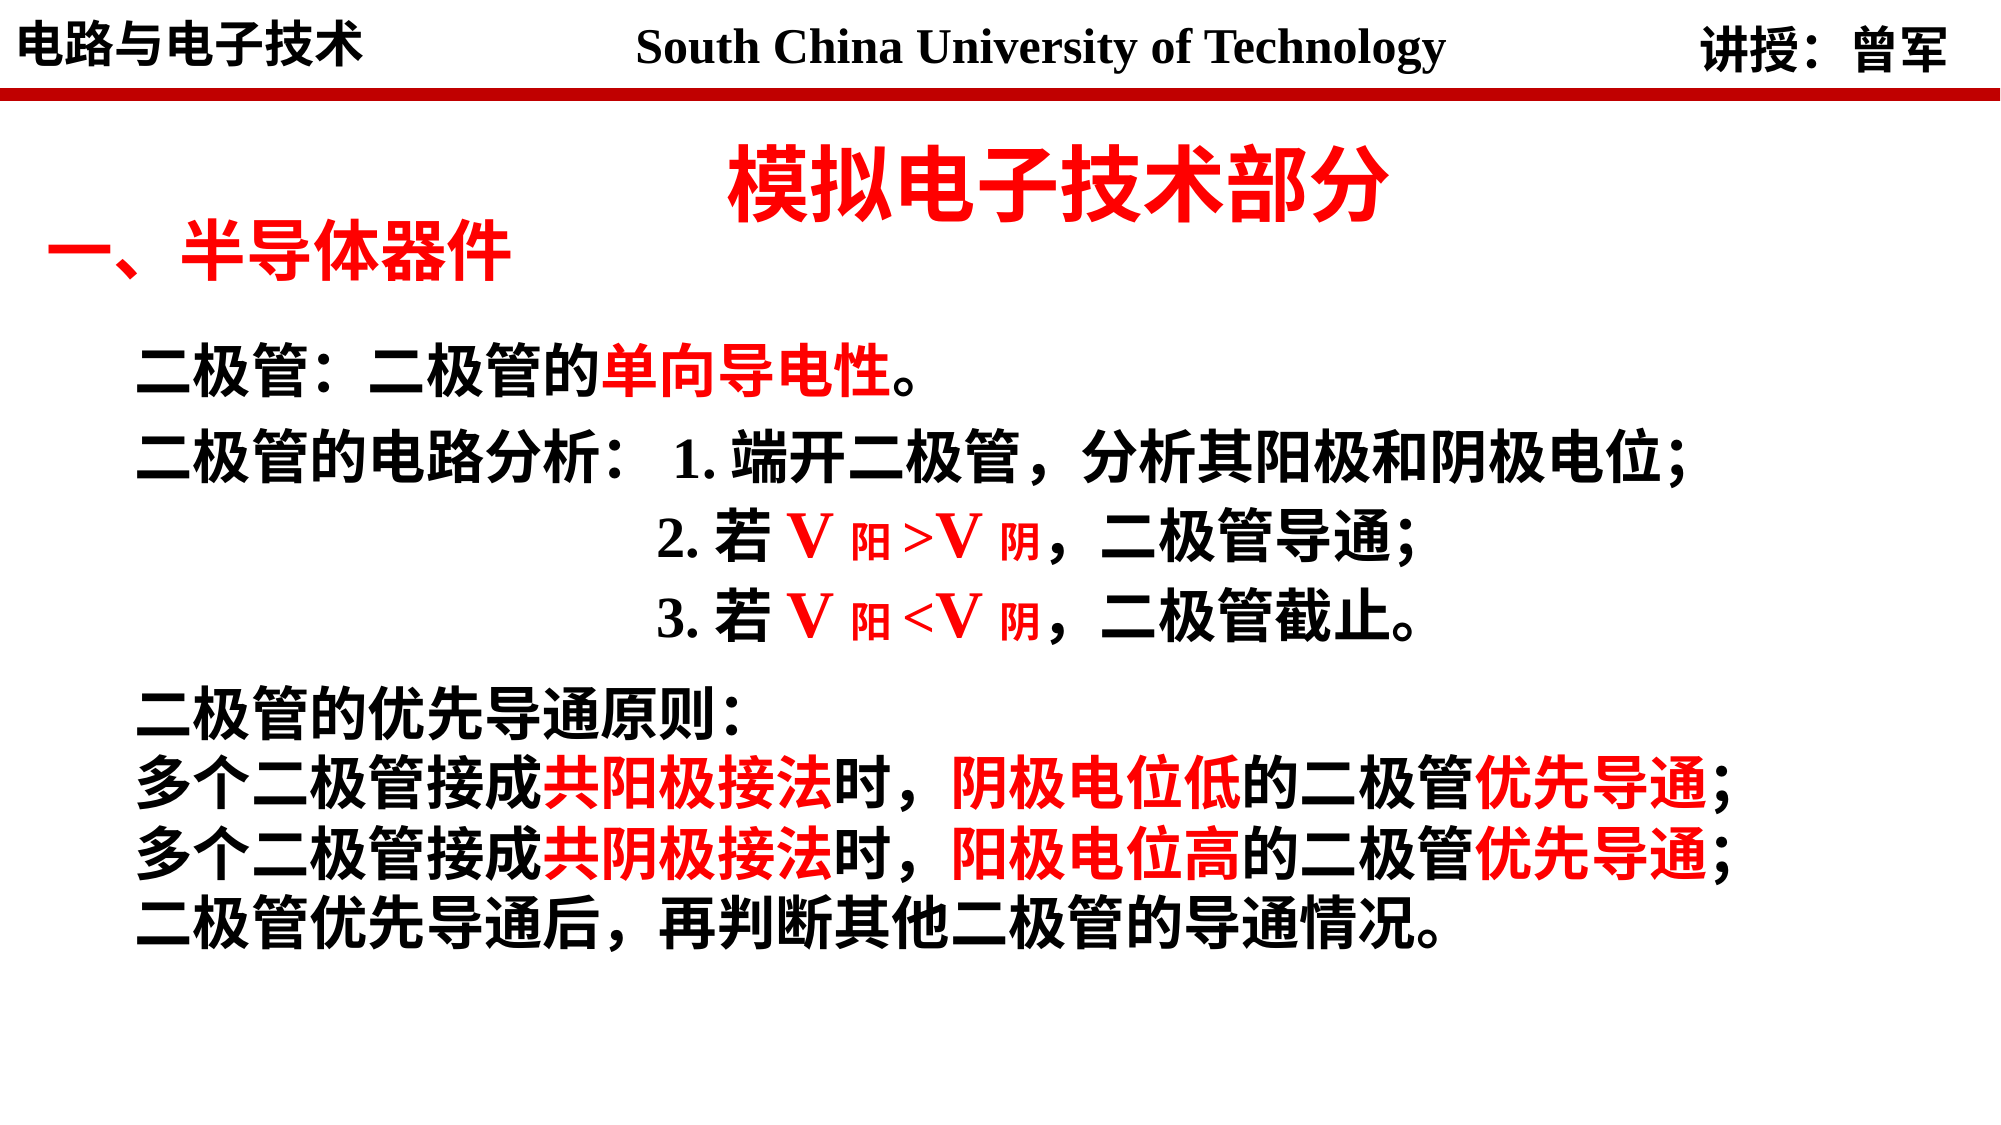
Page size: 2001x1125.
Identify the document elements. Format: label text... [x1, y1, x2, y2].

text_box 二极管的优先导通原则： 多个二极管接成共阳极接法时，阴极电位低的二极管优先导通； 多个二极管接成共阴极接法时，阳极电位高的二极管优先导通； 二极管优先导通后，再判断其他二极管的导通情况。 [120, 669, 1909, 1034]
text_box 二极管：二极管的单向导电性。 [120, 326, 1909, 412]
text_box 模拟电子技术部分 [429, 124, 1690, 240]
text_box 一、半导体器件 [31, 201, 588, 297]
text_box 二极管的电路分析：1.端开二极管，分析其阳极和阴极电位； 2.若V阳>V阴，二极管导通； 3.若V阳<V阴，二极管截止。 [120, 413, 1909, 658]
